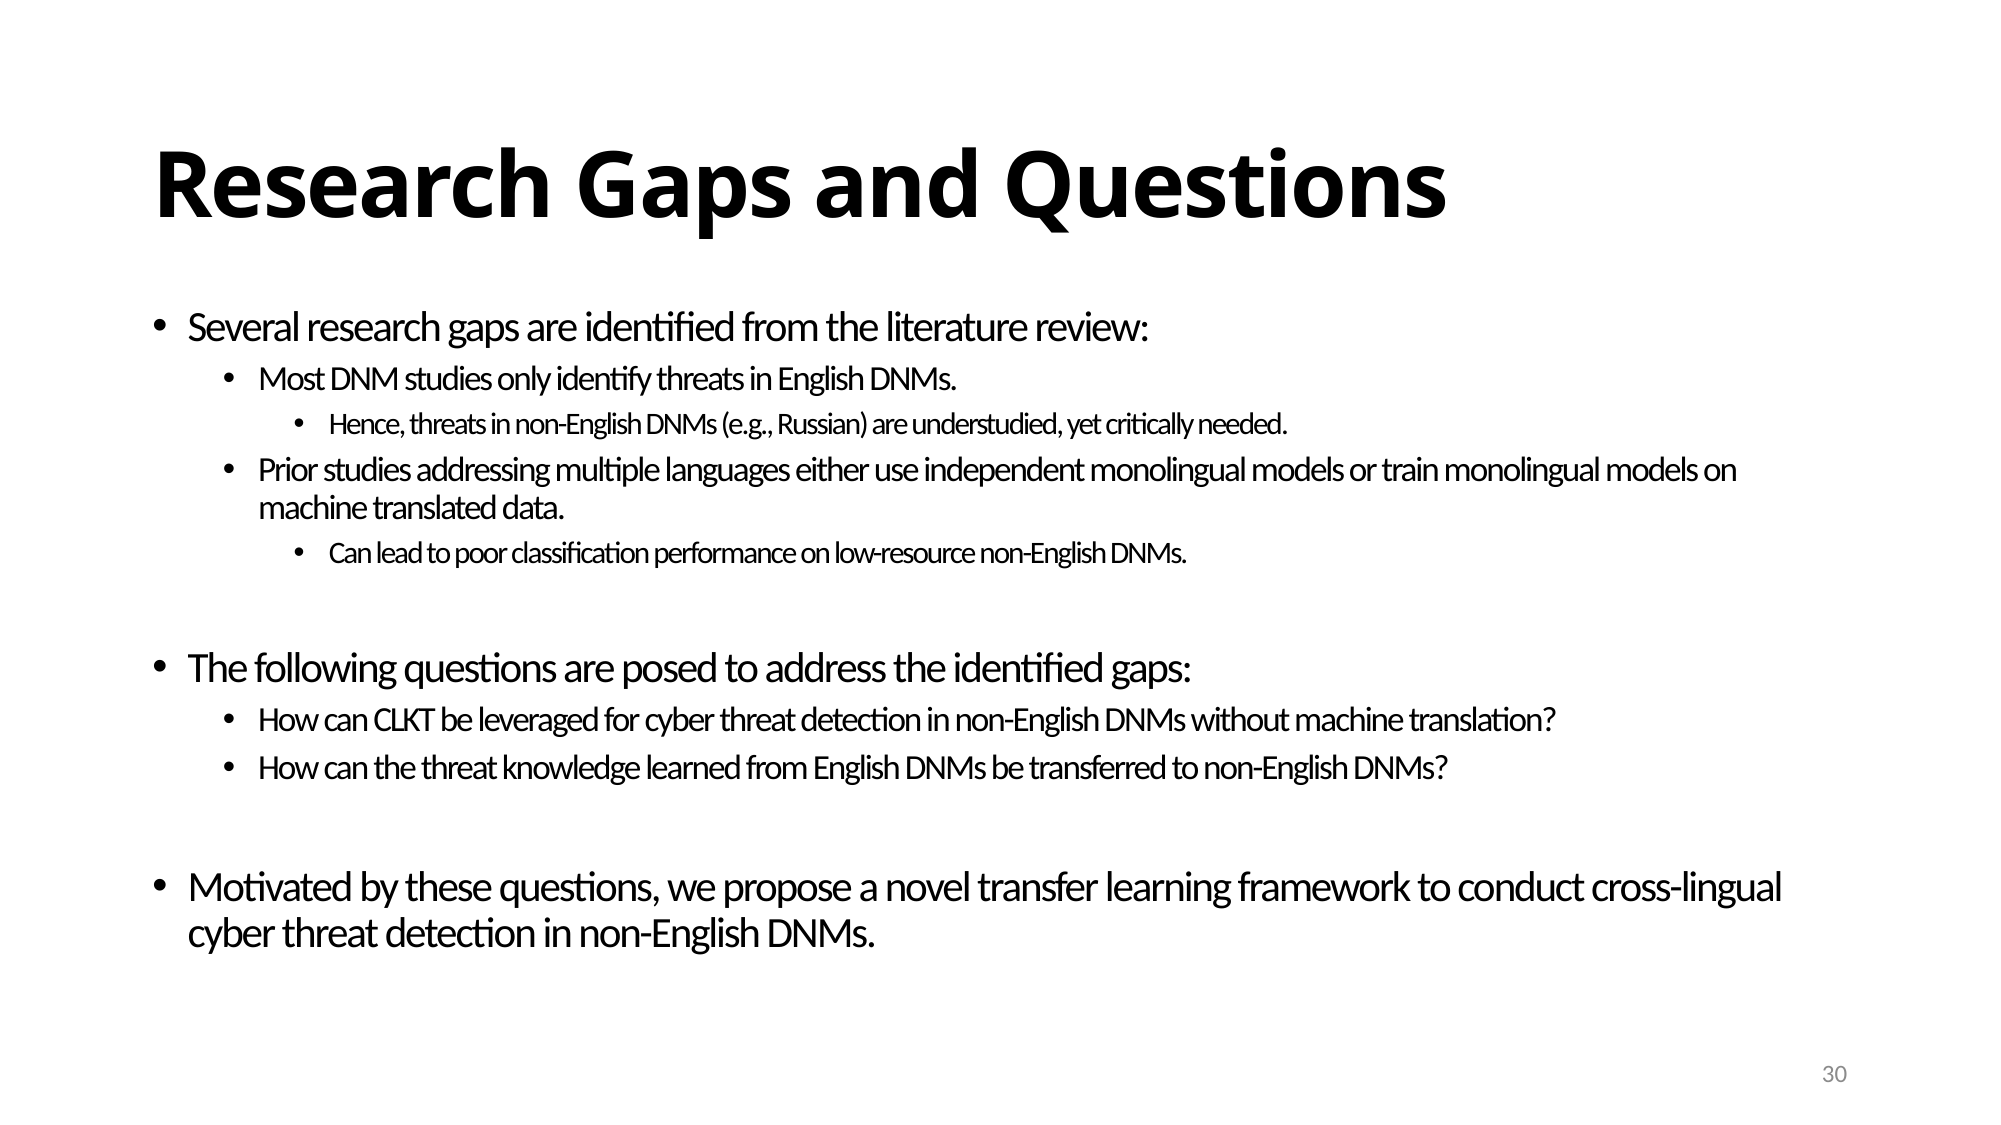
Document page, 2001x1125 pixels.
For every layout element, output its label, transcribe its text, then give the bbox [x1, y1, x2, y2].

slide_number 30 [1412, 1042, 1863, 1103]
title Research Gaps and Questions [137, 79, 1863, 296]
list Several research gaps are identified from the literature review: Most DNM studies only identify threats in English DNMs. Hence, threats in non-English DNMs (e.g., Russian) are understudied, yet critically needed. Prior studies addressing multiple languages either use independent monolingual models or train monolingual models on machine translated data. Can lead to poor classification performance on low-resource non-English DNMs. The following questions are posed to address the identified gaps: How can CLKT be leveraged for cyber threat detection in non-English DNMs without machine translation? How can the threat knowledge learned from English DNMs be transferred to non-English DNMs? Motivated by these questions, we propose a novel transfer learning framework to conduct cross-lingual cyber threat detection in non-English DNMs. [137, 296, 1863, 965]
